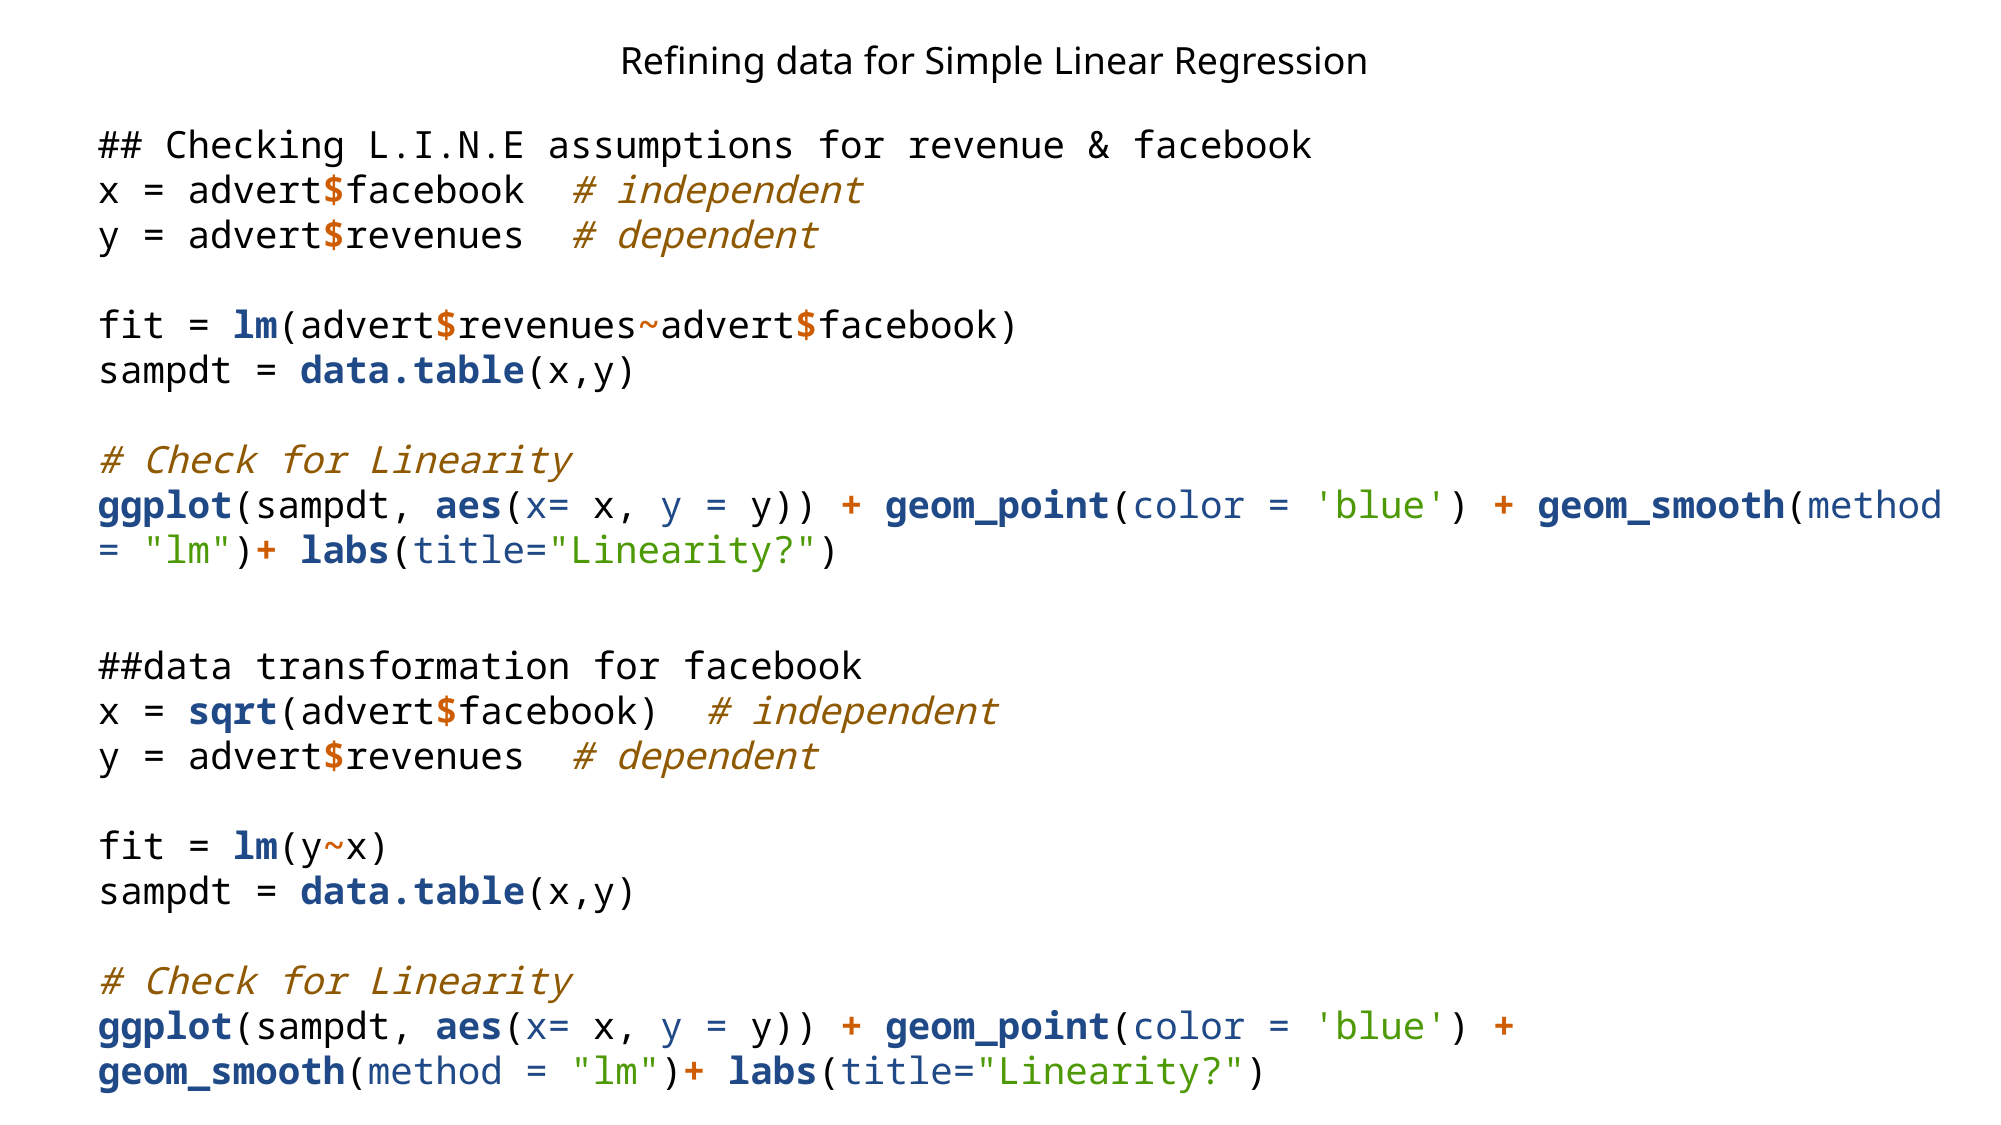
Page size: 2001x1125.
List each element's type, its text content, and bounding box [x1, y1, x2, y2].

text_box ## Checking L.I.N.E assumptions for revenue & facebook x = advert$facebook # independent y = advert$revenues # dependent fit = lm(advert$revenues~advert$facebook) sampdt = data.table(x,y) # Check for Linearity ggplot(sampdt, aes(x= x, y = y)) + geom_point(color = 'blue') + geom_smooth(method = "lm")+ labs(title="Linearity?") [83, 113, 1960, 579]
text_box Refining data for Simple Linear Regression [83, 29, 1907, 90]
text_box ##data transformation for facebook x = sqrt(advert$facebook) # independent y = advert$revenues # dependent fit = lm(y~x) sampdt = data.table(x,y) # Check for Linearity ggplot(sampdt, aes(x= x, y = y)) + geom_point(color = 'blue') + geom_smooth(method = "lm")+ labs(title="Linearity?") [83, 634, 1821, 1100]
